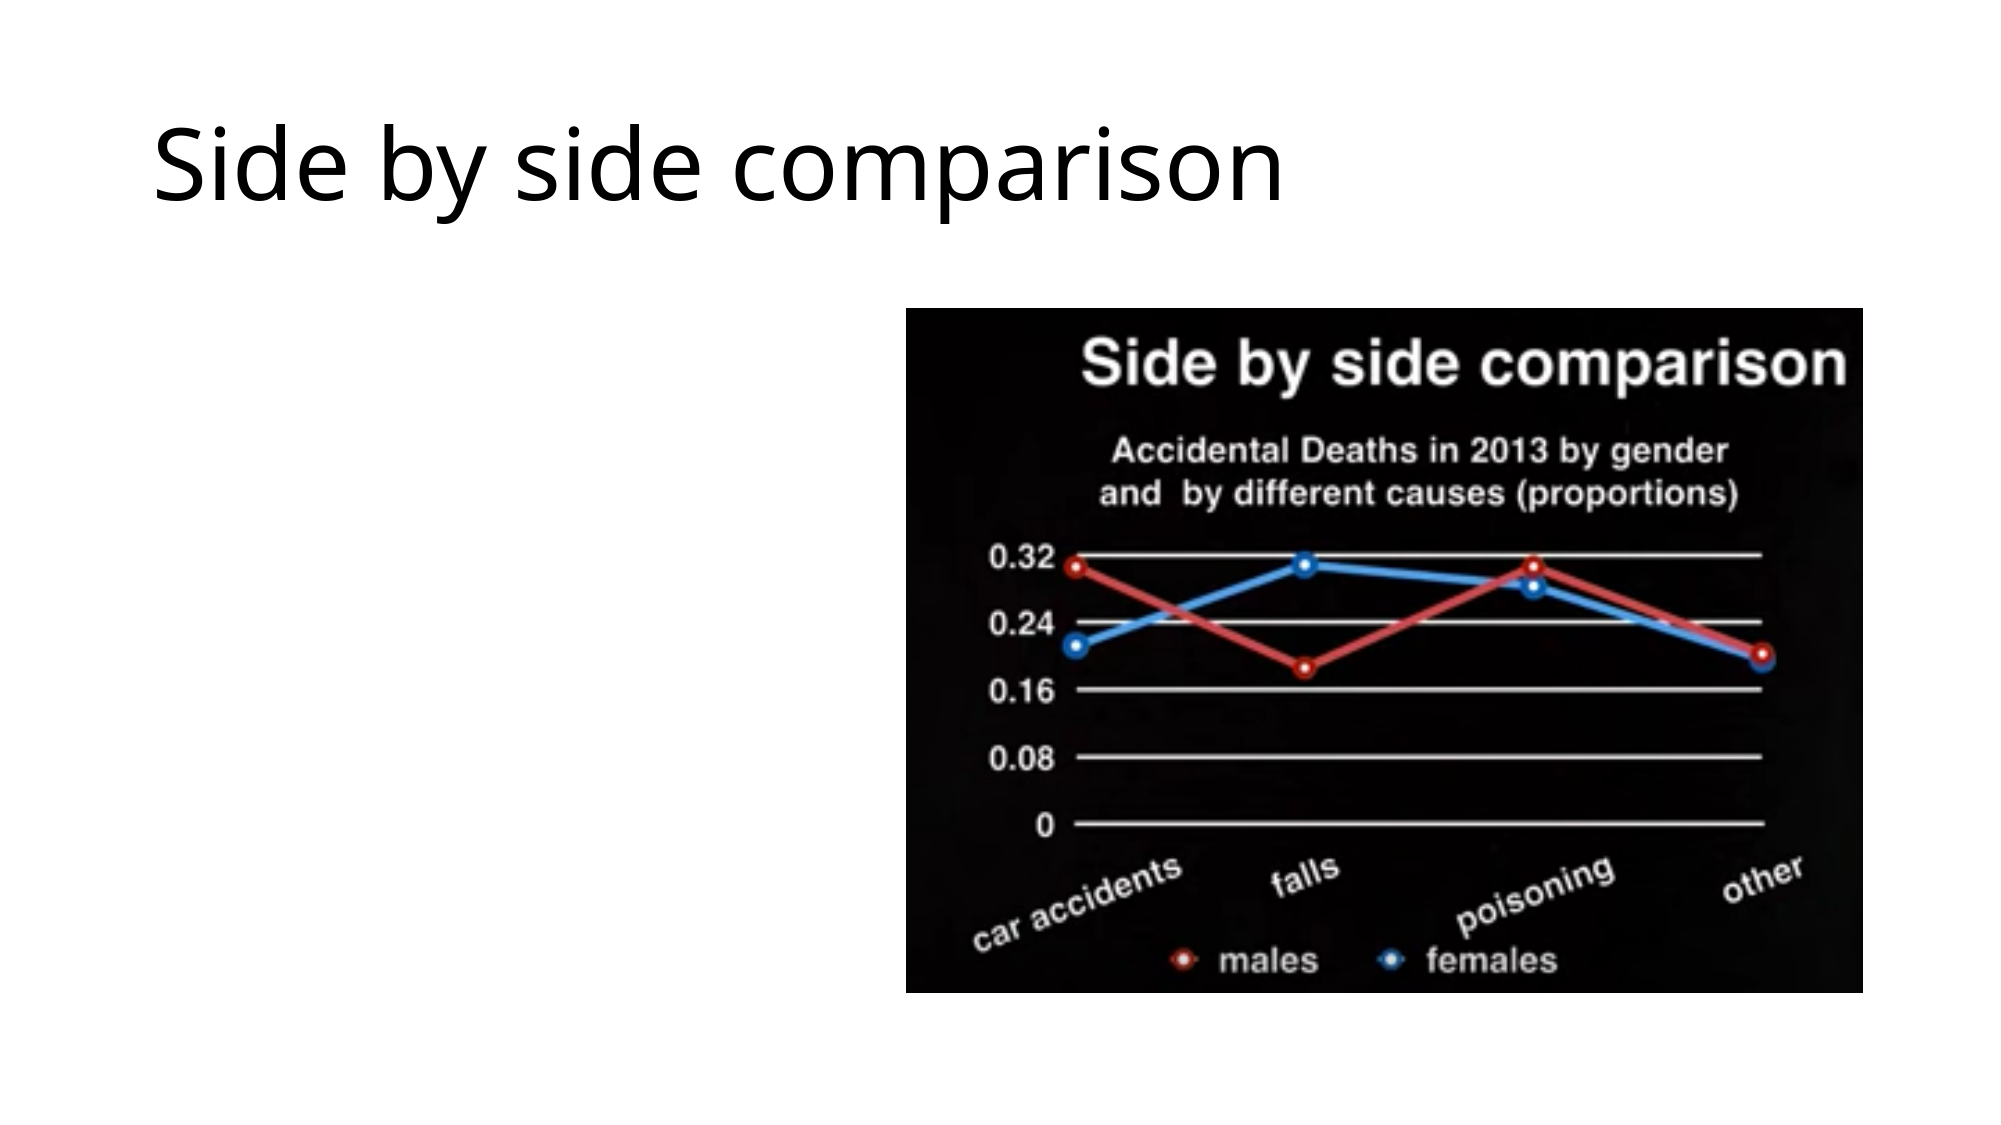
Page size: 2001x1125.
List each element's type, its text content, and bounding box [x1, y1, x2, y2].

picture [906, 308, 1863, 993]
title Side by side comparison [137, 59, 1863, 278]
